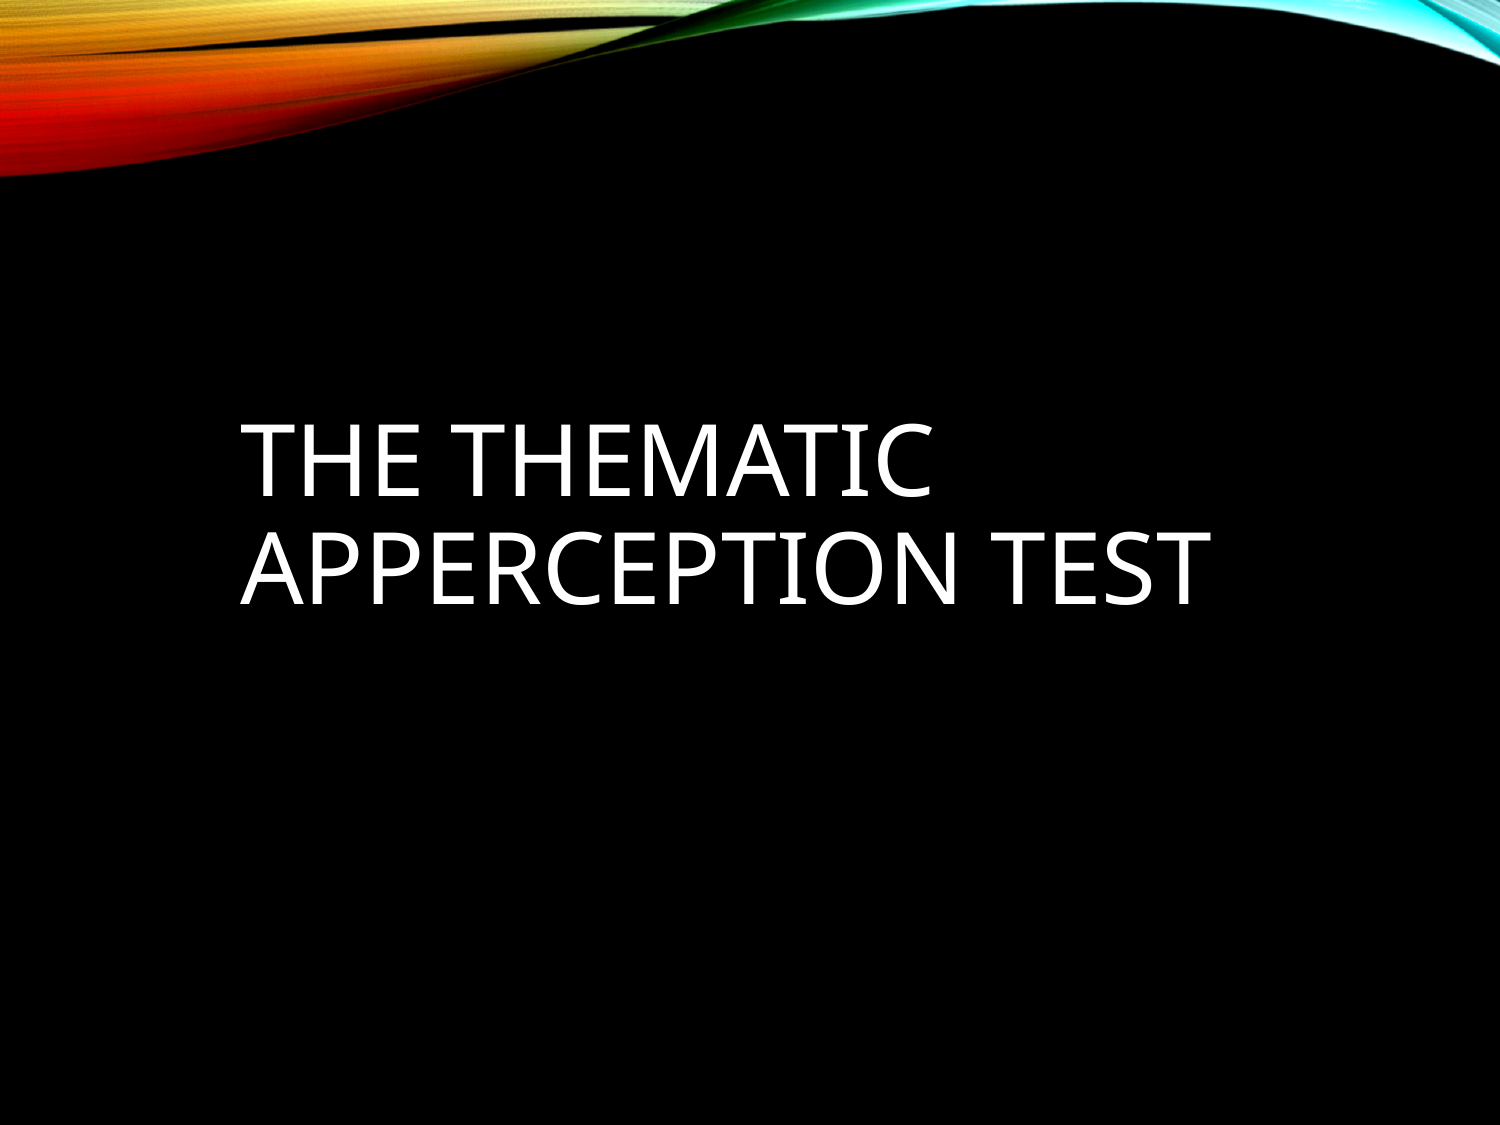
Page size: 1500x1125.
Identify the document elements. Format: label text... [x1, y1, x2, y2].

picture [0, 0, 1500, 178]
title The Thematic Apperception Test [225, 412, 1272, 625]
